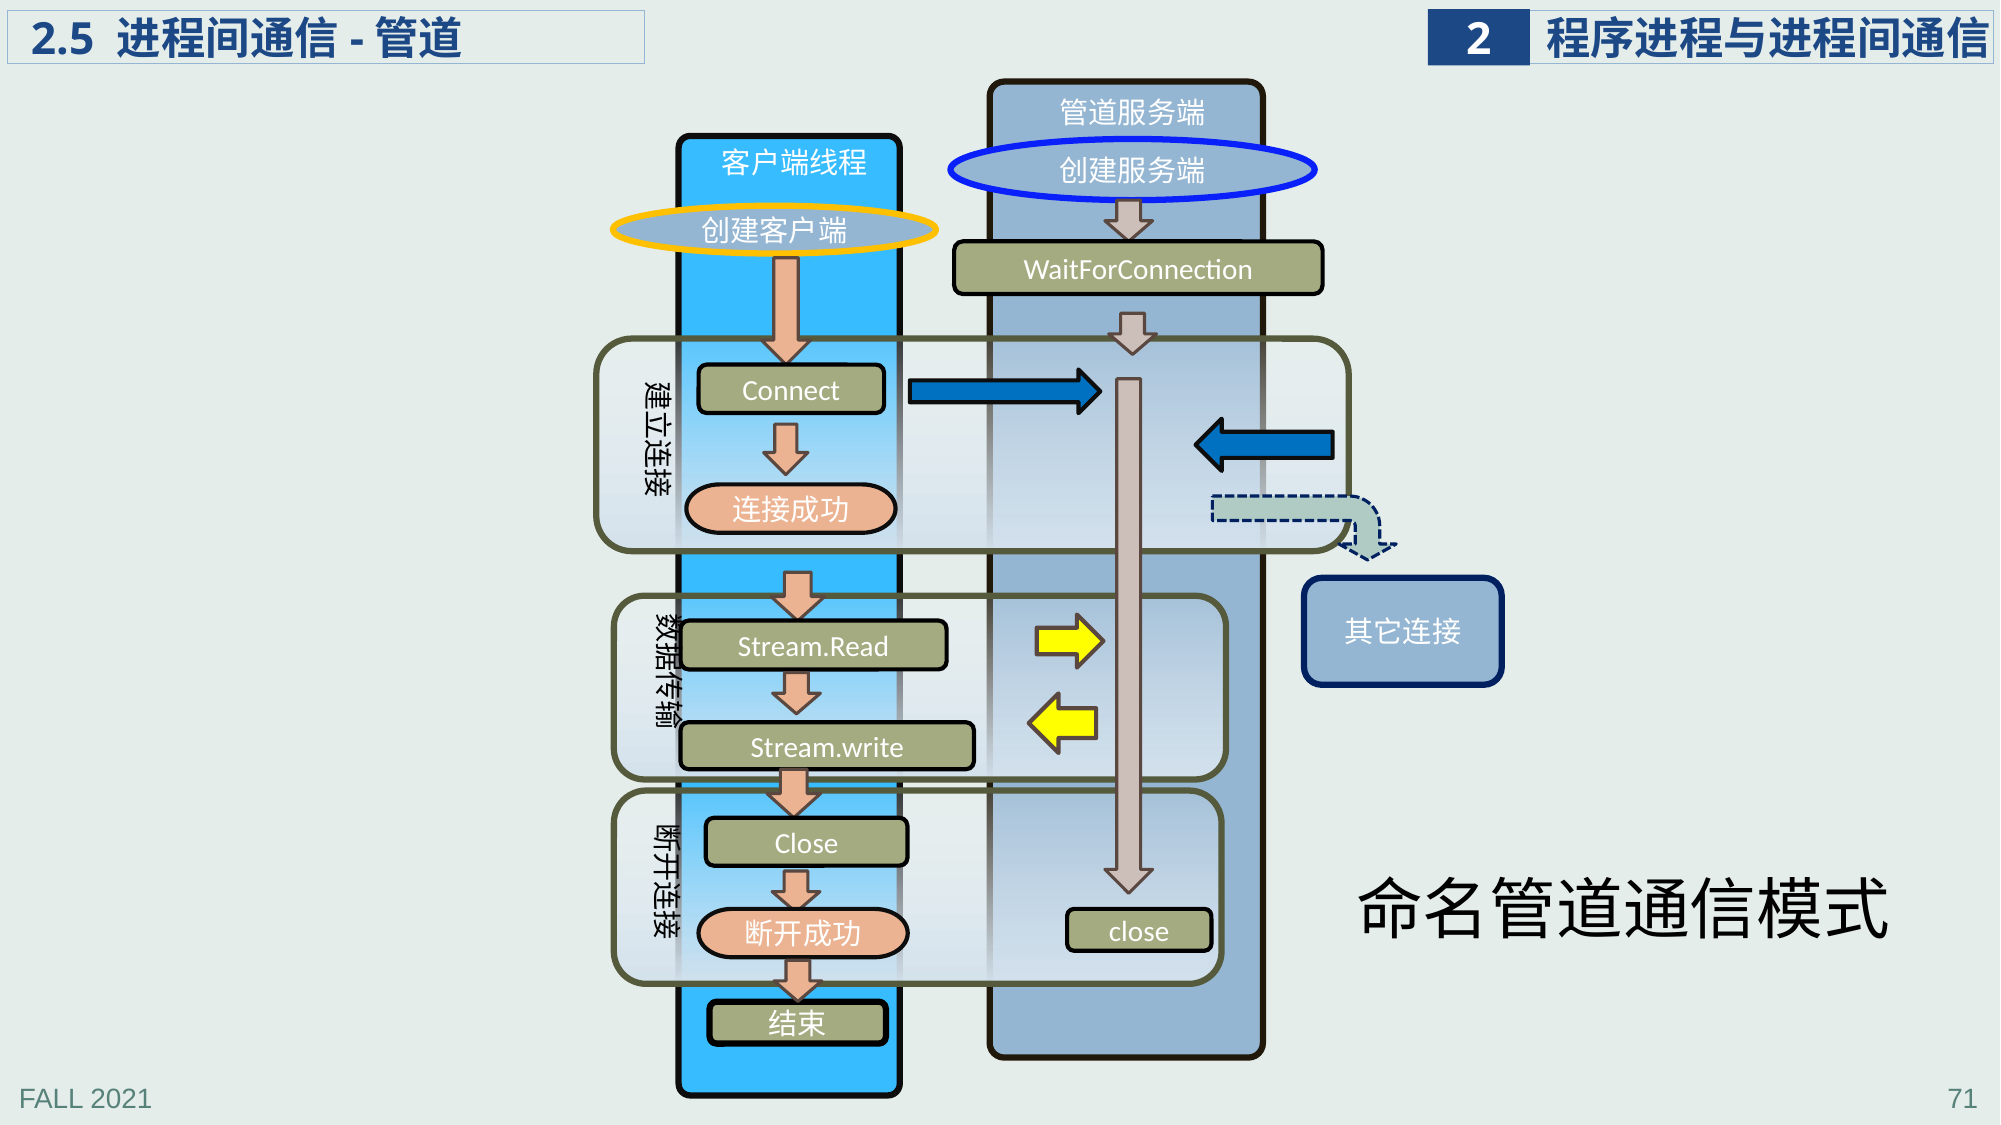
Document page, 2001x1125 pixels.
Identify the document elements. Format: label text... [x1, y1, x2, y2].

text_box [1143, 593, 1229, 782]
text_box [810, 782, 902, 788]
text_box [907, 367, 1103, 416]
text_box [987, 79, 1265, 148]
text_box [769, 570, 827, 618]
text_box [987, 554, 1265, 1060]
text_box 连接成功 [684, 482, 898, 535]
text_box [770, 868, 822, 906]
text_box Stream.Read [695, 618, 949, 672]
text_box [764, 767, 823, 815]
text_box [1102, 376, 1155, 896]
text_box [1026, 691, 1099, 755]
text_box [676, 554, 902, 593]
text_box close [1065, 906, 1214, 953]
text_box [1102, 198, 1155, 239]
title 命名管道通信模式 [1344, 841, 1955, 973]
text_box 数据传输 [618, 598, 695, 766]
text_box [676, 133, 902, 212]
text_box 断开连接 [617, 808, 694, 975]
text_box 创建客户端 [610, 203, 939, 256]
text_box [611, 607, 778, 782]
text_box [695, 593, 1114, 782]
text_box 客户端线程 [707, 137, 884, 188]
text_box [611, 788, 786, 986]
text_box [761, 422, 810, 477]
text_box [1106, 311, 1159, 357]
text_box 管道服务端 [1044, 86, 1221, 137]
text_box [676, 782, 778, 788]
text_box Connect [696, 362, 887, 416]
text_box [987, 191, 1121, 239]
text_box [1136, 193, 1265, 239]
text_box WaitForConnection [951, 239, 1325, 297]
text_box 其它连接 [1301, 575, 1504, 687]
text_box Close [703, 815, 910, 868]
text_box 结束 [707, 999, 889, 1046]
text_box [802, 788, 1224, 986]
text_box [1210, 493, 1399, 562]
text_box 创建服务端 [948, 136, 1317, 203]
text_box Stream.write [679, 720, 977, 772]
text_box [676, 986, 902, 1098]
text_box [628, 593, 790, 618]
text_box [1034, 612, 1106, 670]
text_box [801, 247, 902, 336]
text_box [1193, 416, 1335, 473]
text_box [772, 958, 824, 1004]
text_box [987, 297, 1265, 336]
text_box 断开成功 [696, 906, 910, 960]
text_box [594, 336, 1351, 554]
text_box [676, 251, 771, 336]
text_box [770, 670, 823, 716]
text_box [759, 255, 813, 362]
text_box 建立连接 [608, 366, 684, 546]
